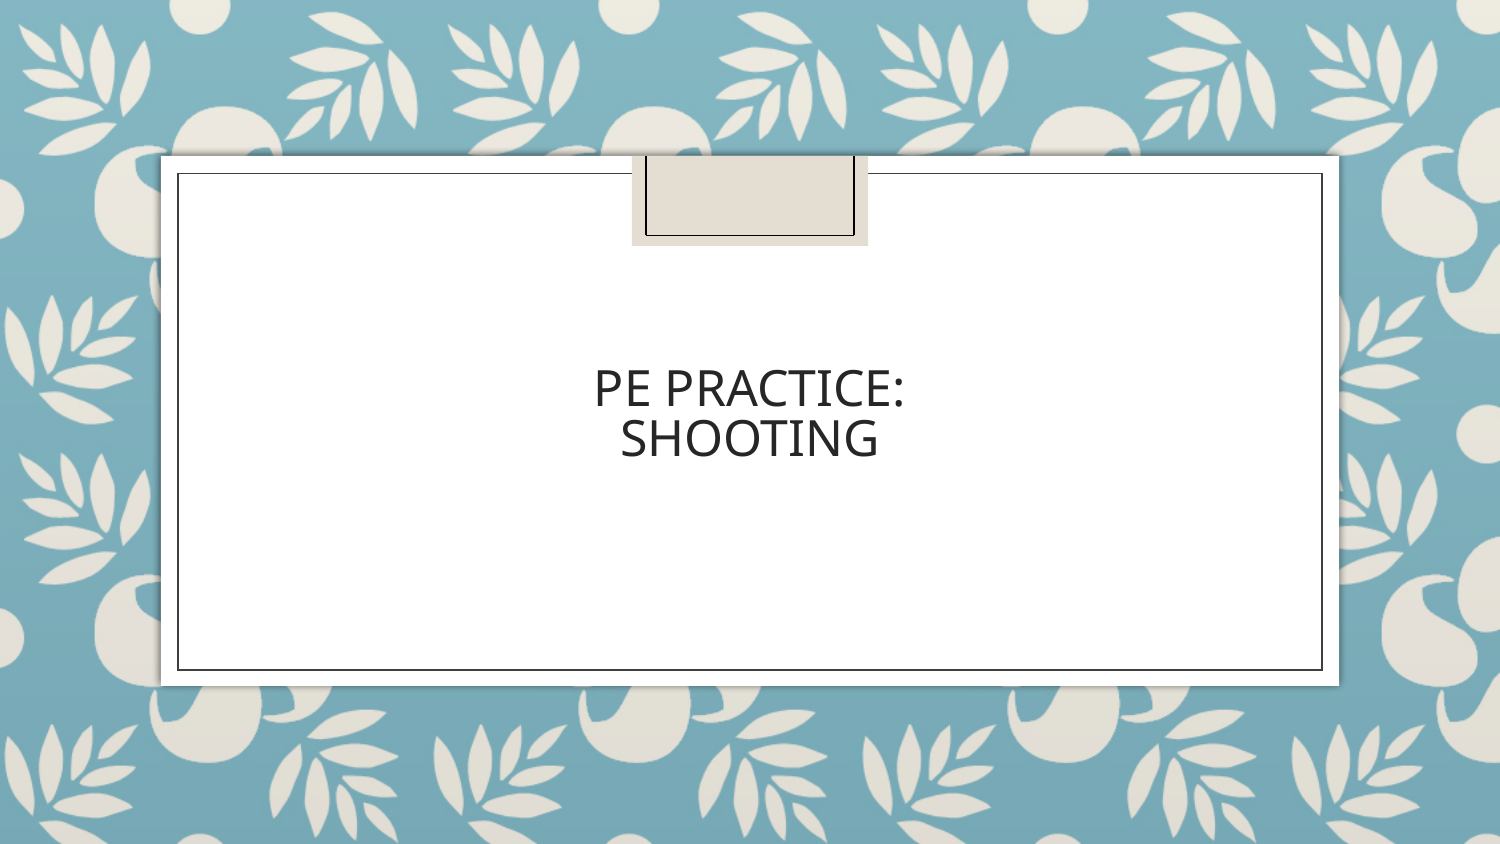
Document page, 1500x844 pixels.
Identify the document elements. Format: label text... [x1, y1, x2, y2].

title PE PRACTICE: SHOOTING [192, 257, 1308, 577]
